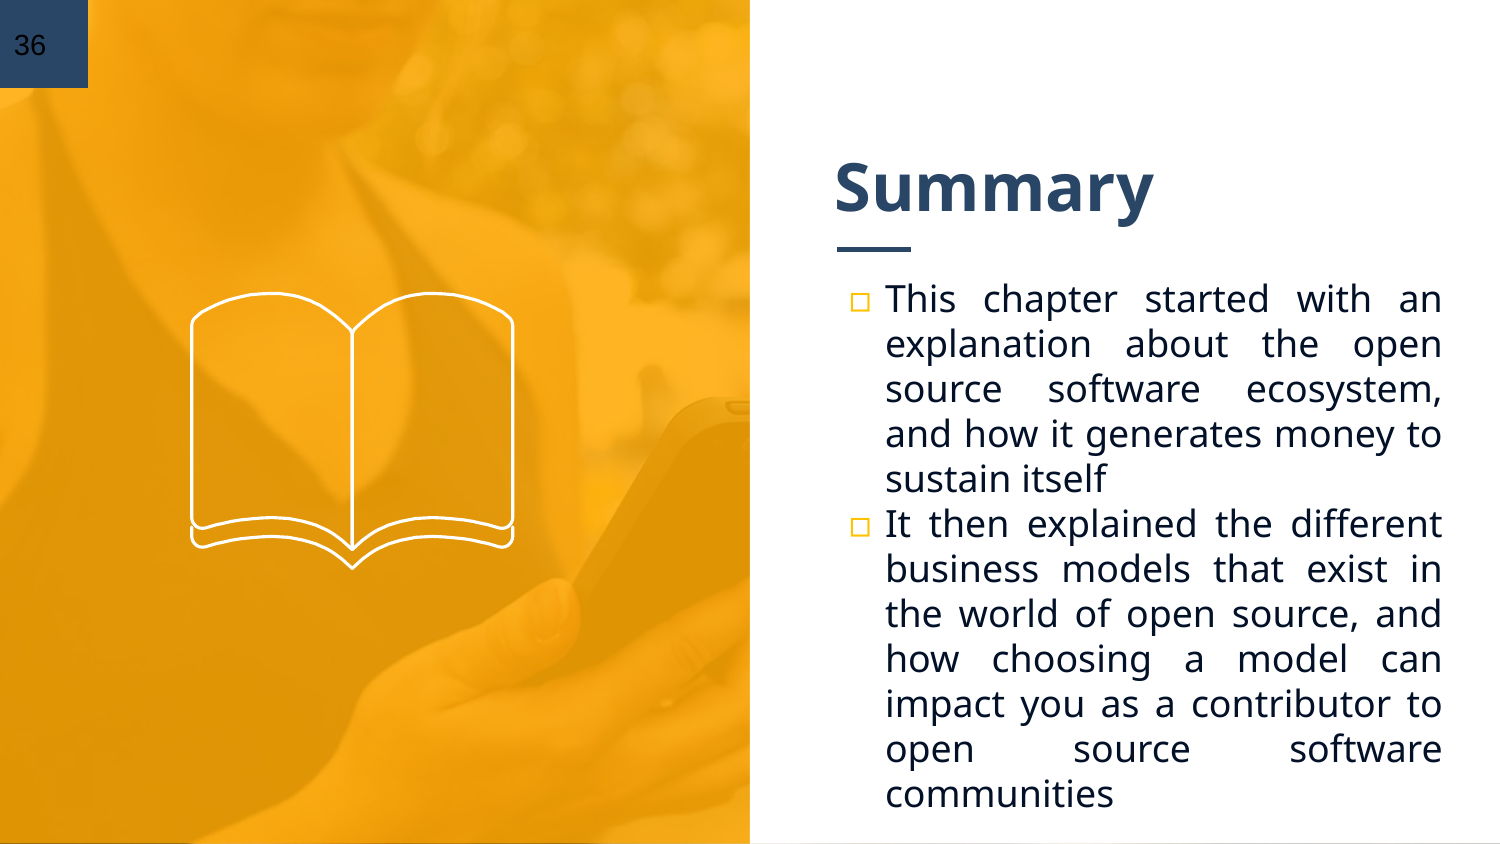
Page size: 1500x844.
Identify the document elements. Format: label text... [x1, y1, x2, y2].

slide_number 36 [0, 0, 89, 88]
list This chapter started with an explanation about the open source software ecosystem, and how it generates money to sustain itself It then explained the different business models that exist in the world of open source, and how choosing a model can impact you as a contributor to open source software communities [795, 260, 1459, 808]
title Summary [819, 113, 1425, 240]
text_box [191, 293, 514, 569]
